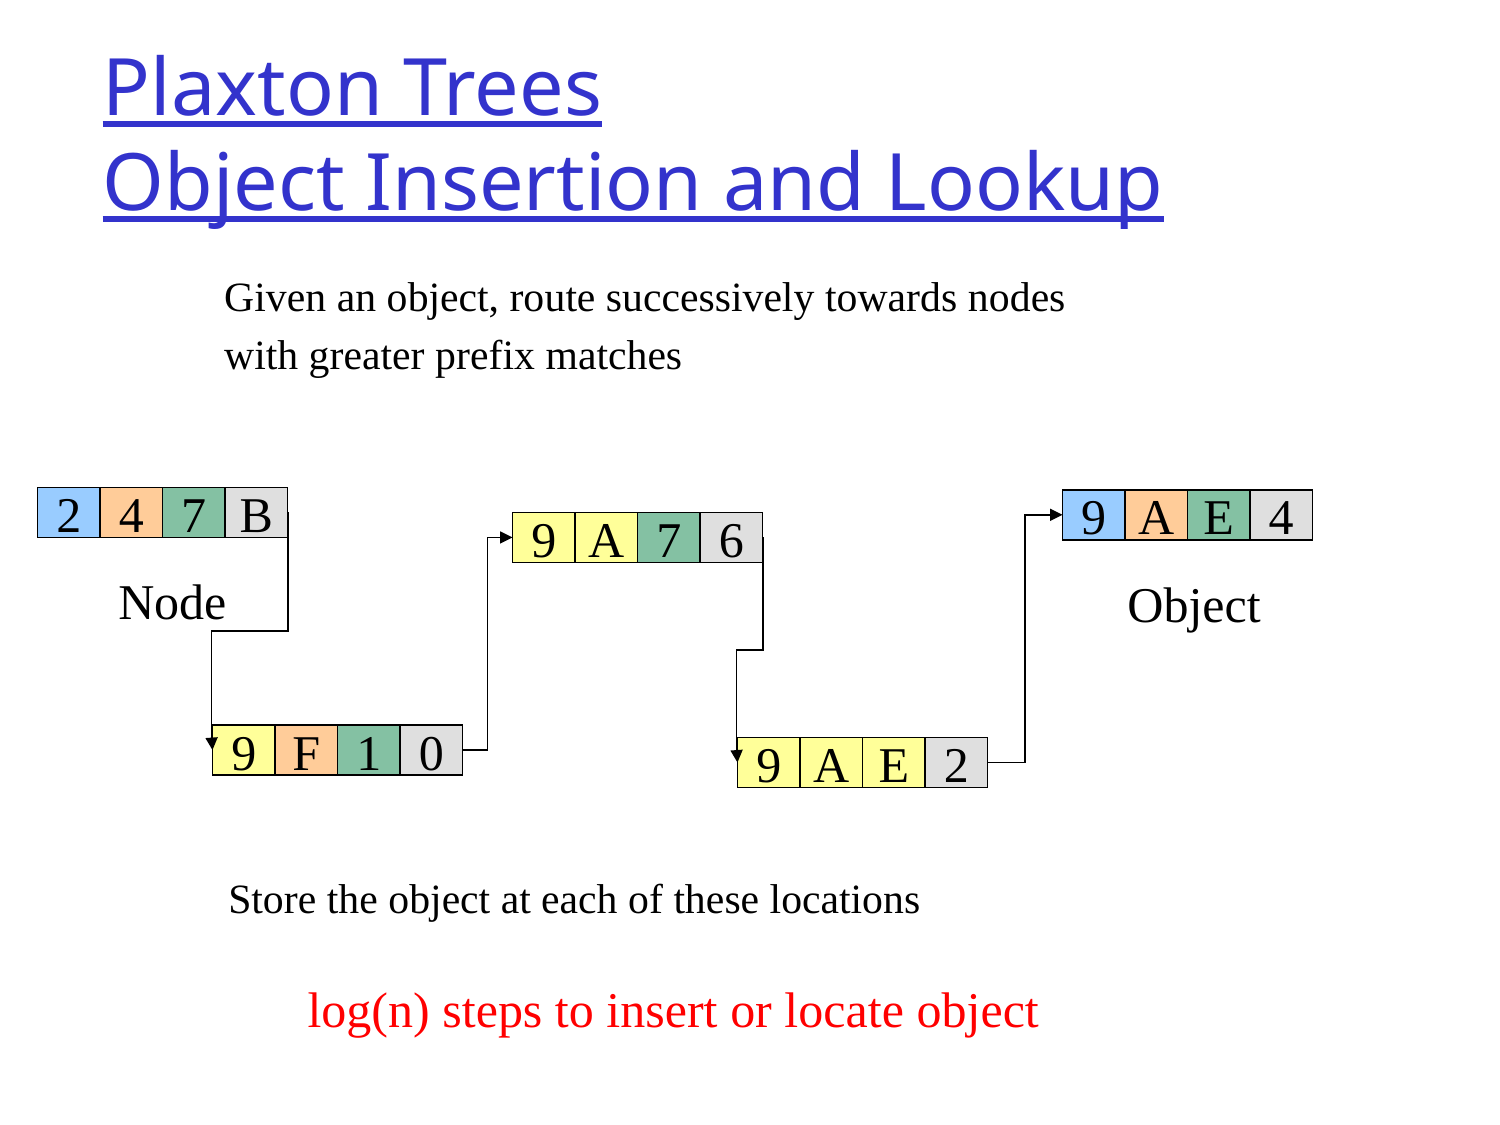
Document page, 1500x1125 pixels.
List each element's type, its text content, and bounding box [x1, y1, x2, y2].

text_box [462, 537, 513, 751]
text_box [737, 737, 988, 788]
text_box log(n) steps to insert or locate object [237, 970, 1110, 1046]
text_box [1062, 489, 1313, 541]
title Plaxton Trees Object Insertion and Lookup [87, 37, 1363, 226]
text_box Object [1112, 564, 1276, 640]
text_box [987, 514, 1063, 763]
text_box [212, 512, 288, 751]
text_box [737, 537, 763, 763]
text_box Given an object, route successively towards nodes with greater prefix matches [209, 262, 1092, 388]
text_box Store the object at each of these locations [213, 864, 937, 930]
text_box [212, 724, 463, 776]
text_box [37, 487, 288, 538]
text_box Node [103, 562, 207, 638]
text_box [512, 512, 763, 563]
